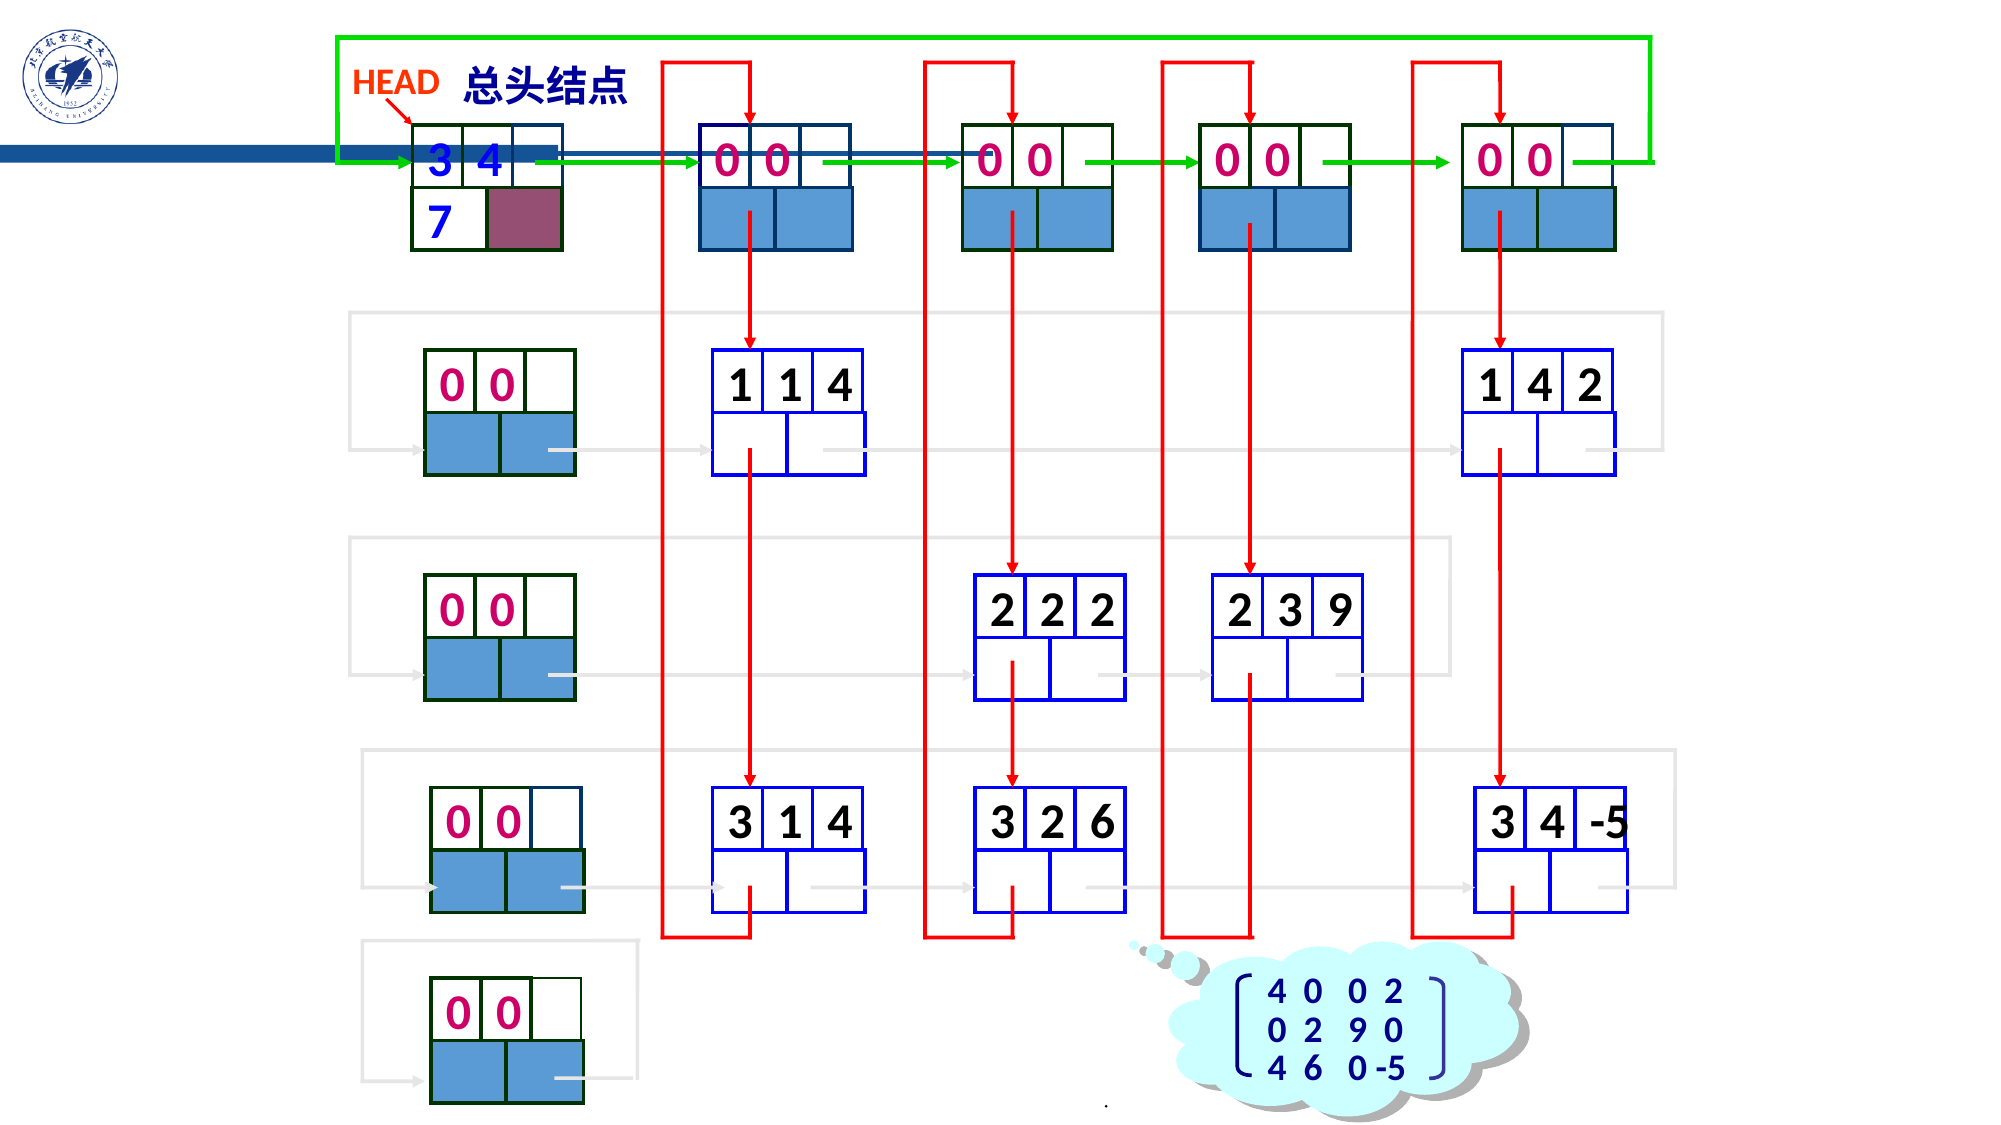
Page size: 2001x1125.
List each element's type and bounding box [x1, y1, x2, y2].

text_box [337, 37, 1676, 1104]
text_box [1106, 940, 1519, 1116]
picture [16, 23, 124, 130]
